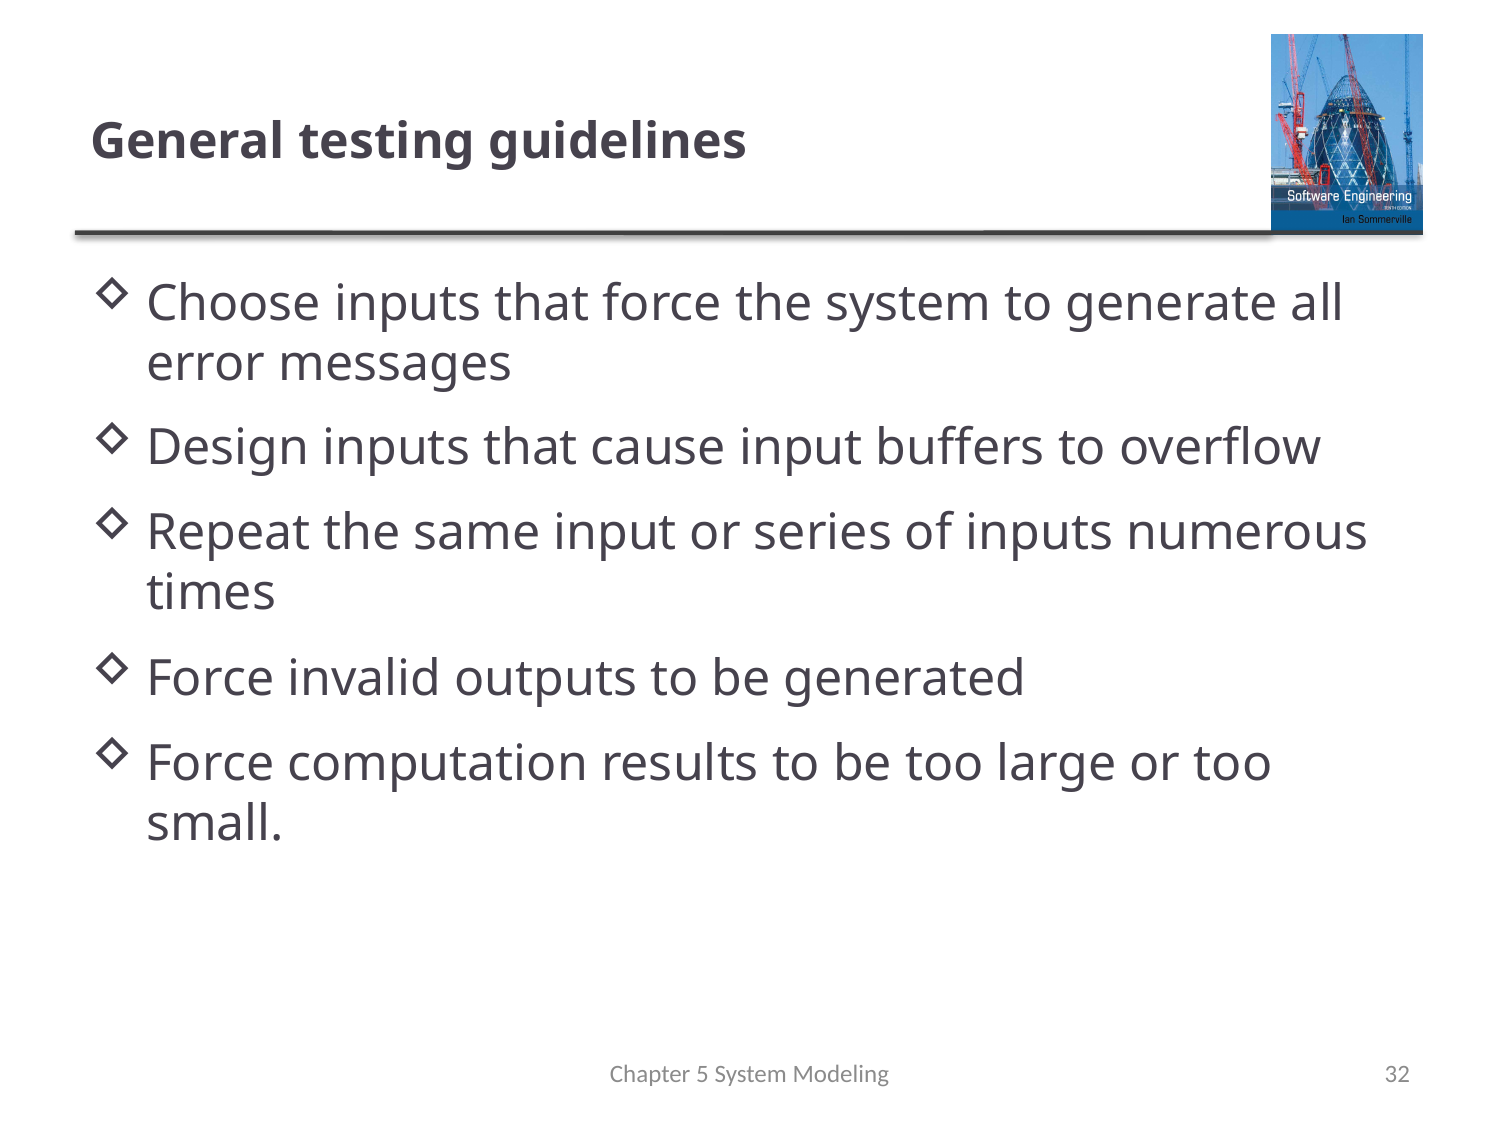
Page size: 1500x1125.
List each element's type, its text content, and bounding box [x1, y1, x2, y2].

slide_number 32 [1074, 1042, 1425, 1103]
title General testing guidelines [74, 44, 1272, 233]
list Choose inputs that force the system to generate all error messages Design inputs that cause input buffers to overflow Repeat the same input or series of inputs numerous times Force invalid outputs to be generated Force computation results to be too large or too small. [75, 262, 1425, 1005]
picture [1271, 34, 1423, 230]
footer Chapter 5 System Modeling [512, 1042, 988, 1103]
